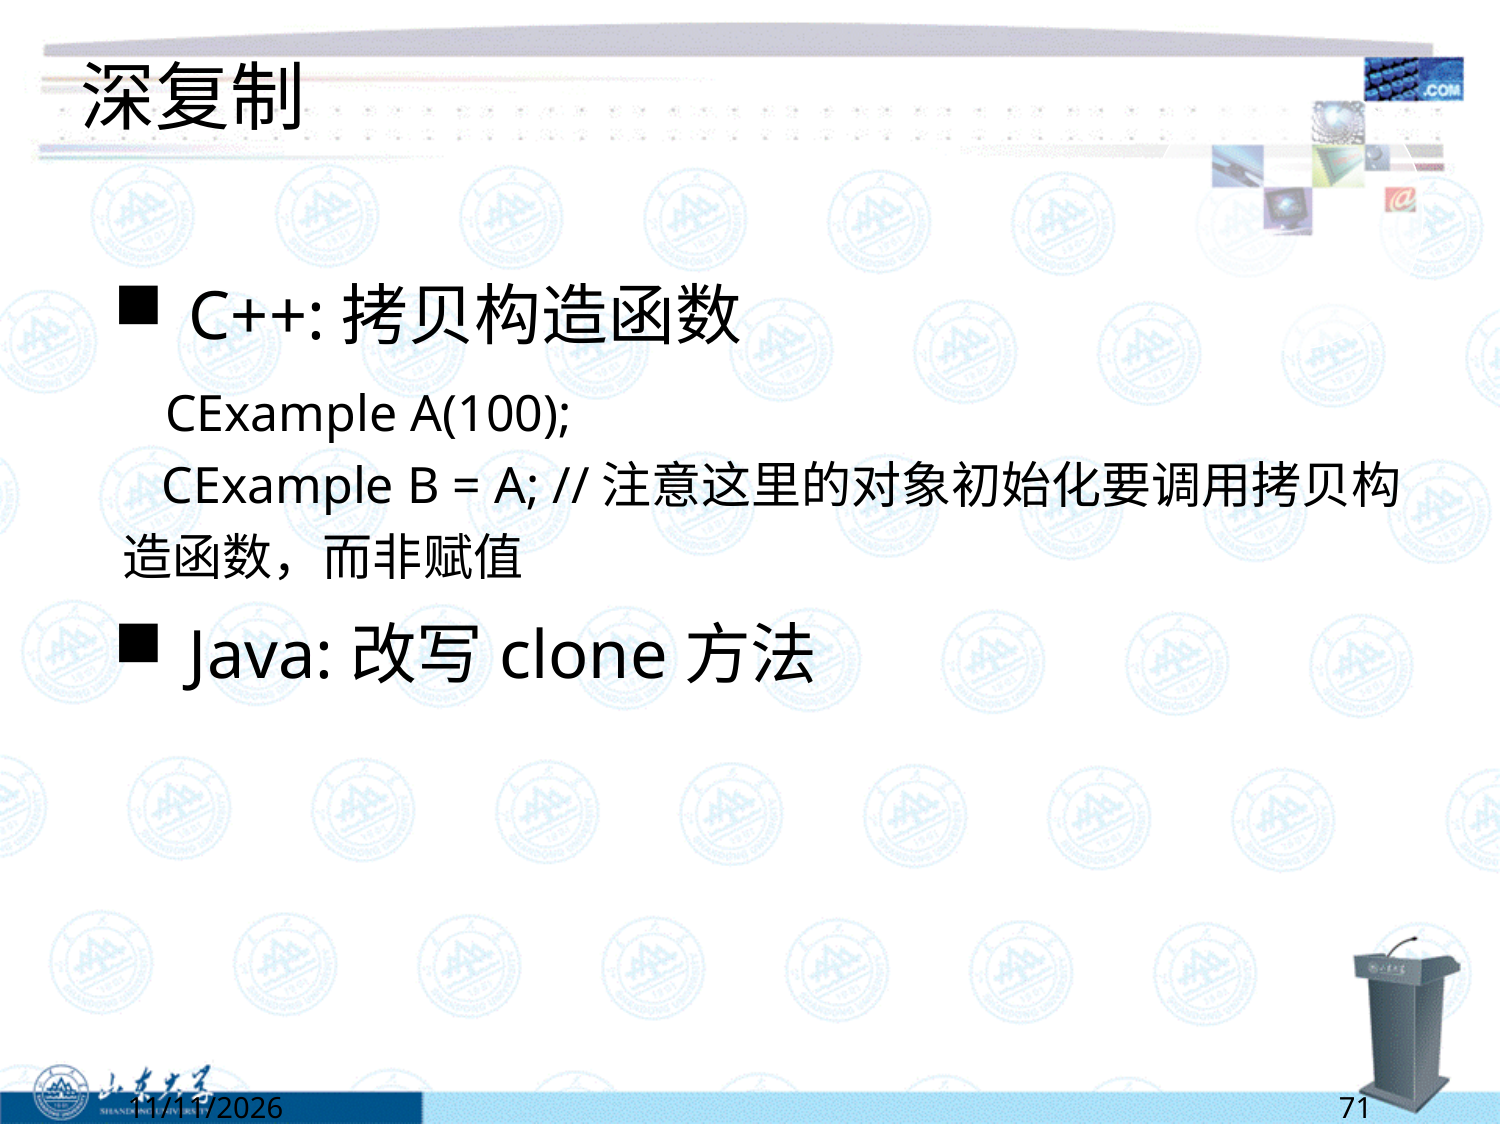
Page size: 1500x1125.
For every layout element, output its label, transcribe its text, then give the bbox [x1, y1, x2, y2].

picture [0, 1, 1500, 1124]
text_box CExample A(100); CExample B = A; //注意这里的对象初始化要调用拷贝构 造函数，而非赋值 [108, 361, 1473, 638]
slide_number 71 [1074, 1082, 1388, 1125]
list C++:拷贝构造函数 Java:改写clone方法 [23, 249, 1471, 1071]
title 深复制 [64, 19, 1500, 170]
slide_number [112, 1082, 425, 1125]
